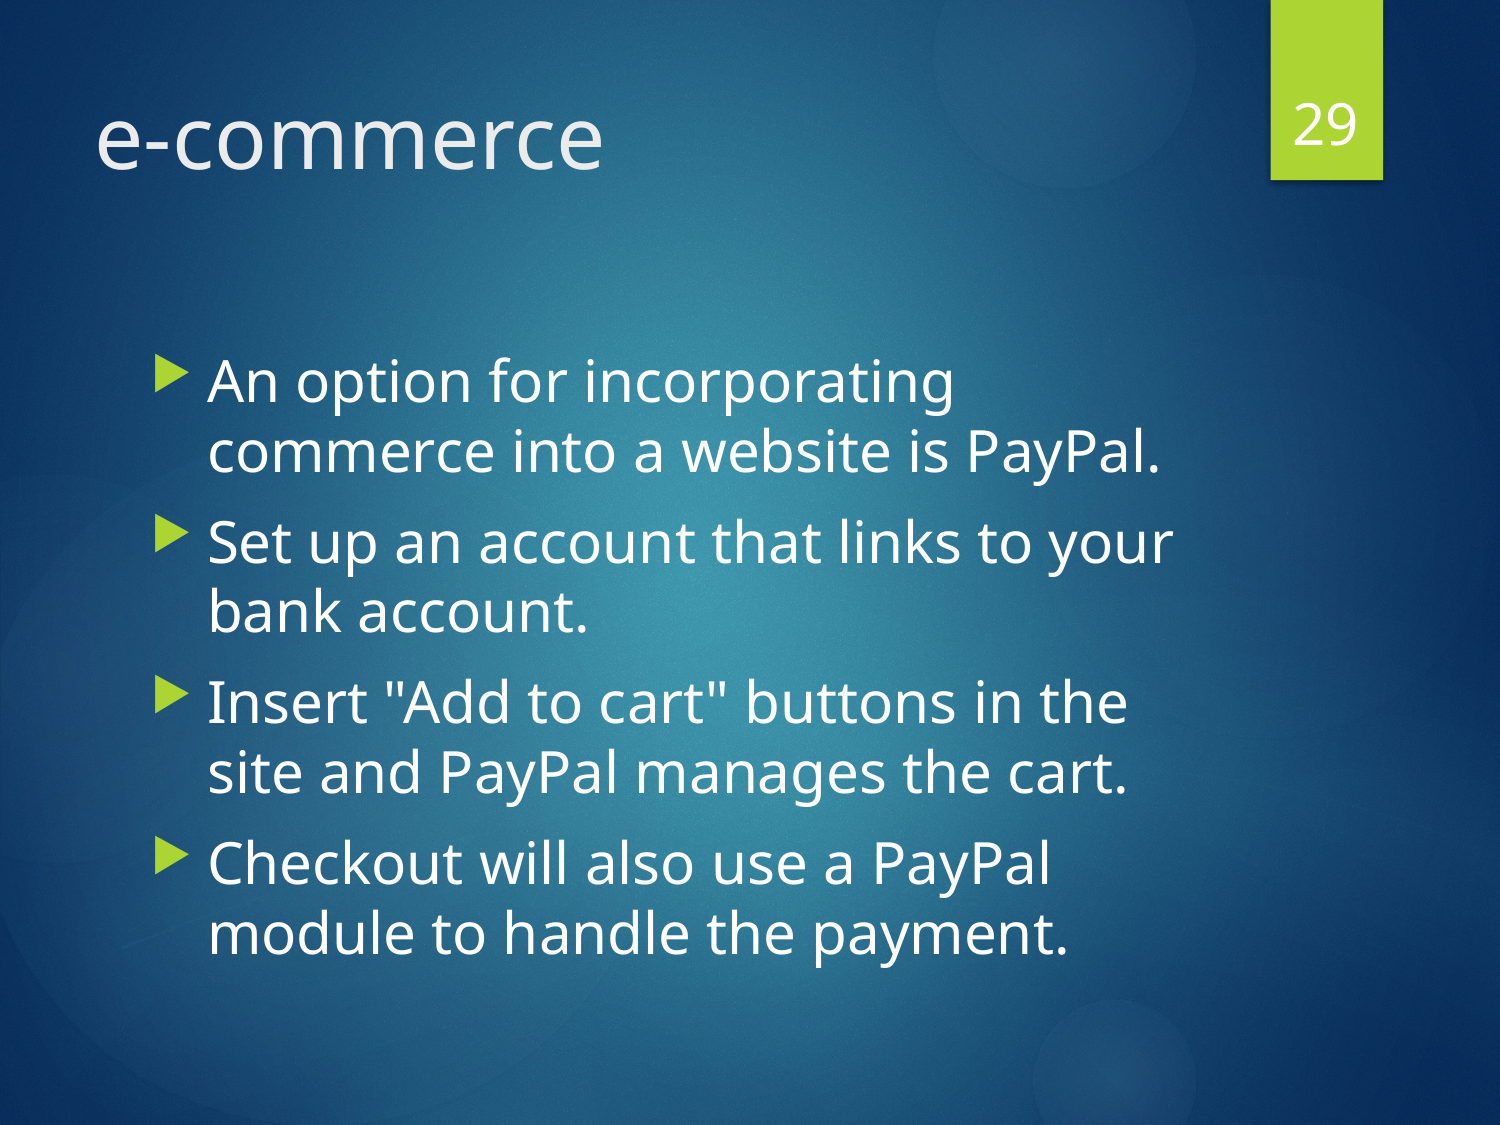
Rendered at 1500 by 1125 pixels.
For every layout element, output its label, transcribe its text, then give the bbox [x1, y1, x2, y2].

list An option for incorporating commerce into a website is PayPal. Set up an account that links to your bank account. Insert "Add to cart" buttons in the site and PayPal manages the cart. Checkout will also use a PayPal module to handle the payment. [135, 336, 1237, 1025]
title e-commerce [79, 74, 1237, 304]
slide_number 29 [1273, 48, 1378, 175]
